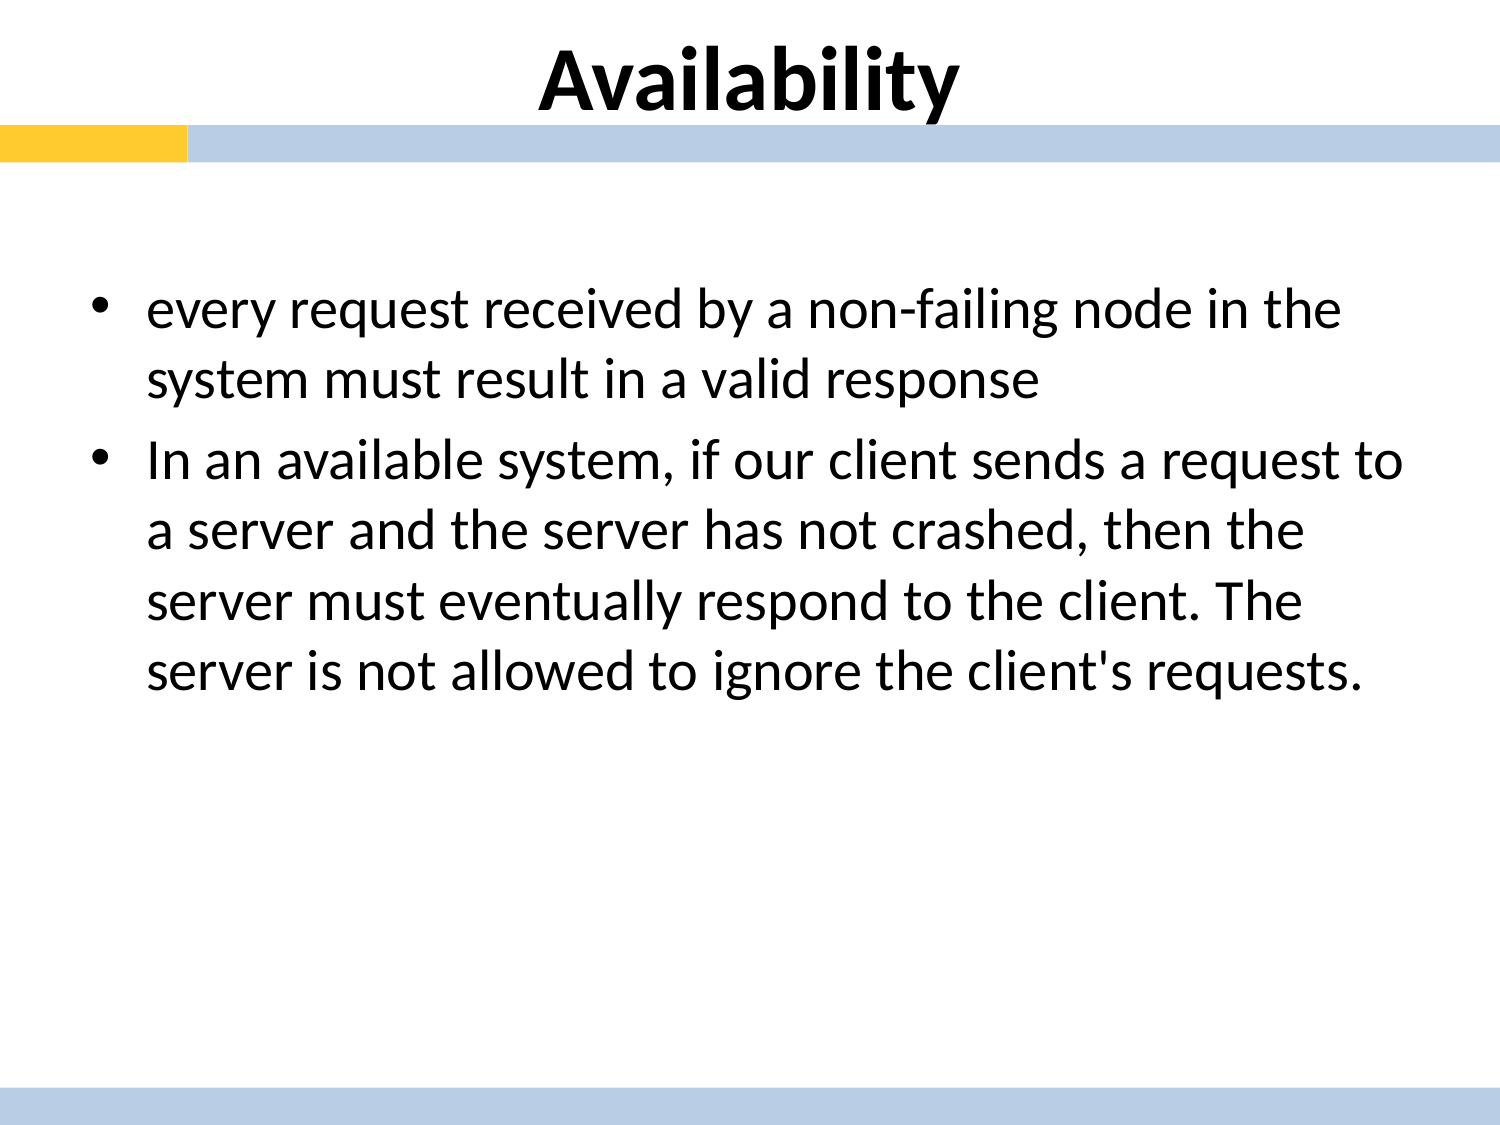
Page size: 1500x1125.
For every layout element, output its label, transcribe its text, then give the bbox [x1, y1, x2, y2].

title Availability [75, 50, 1425, 208]
list every request received by a non-failing node in the system must result in a valid response In an available system, if our client sends a request to a server and the server has not crashed, then the server must eventually respond to the client. The server is not allowed to ignore the client's requests. [75, 262, 1425, 750]
